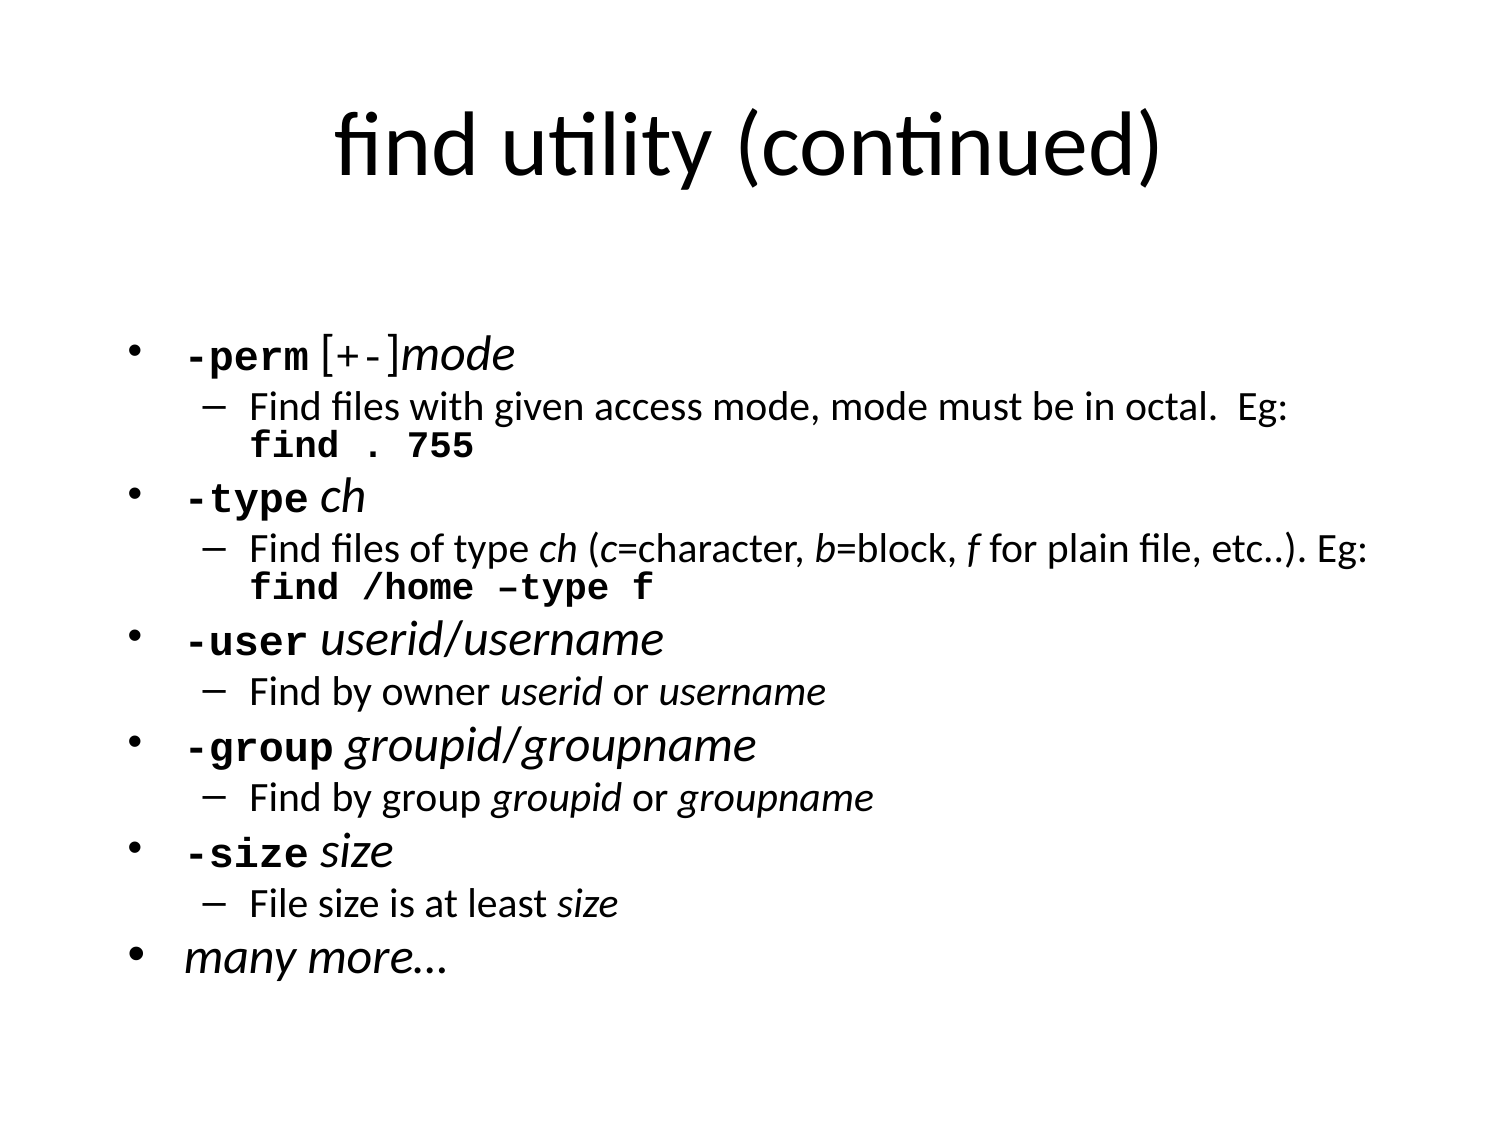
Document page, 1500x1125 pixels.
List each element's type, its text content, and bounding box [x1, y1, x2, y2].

list -perm [+-]mode Find files with given access mode, mode must be in octal. Eg: find . 755 -type ch Find files of type ch (c=character, b=block, f for plain file, etc..). Eg: find /home –type f -user userid/username Find by owner userid or username -group groupid/groupname Find by group groupid or groupname -size size File size is at least size many more… [112, 324, 1388, 1063]
title find utility (continued) [75, 45, 1425, 233]
